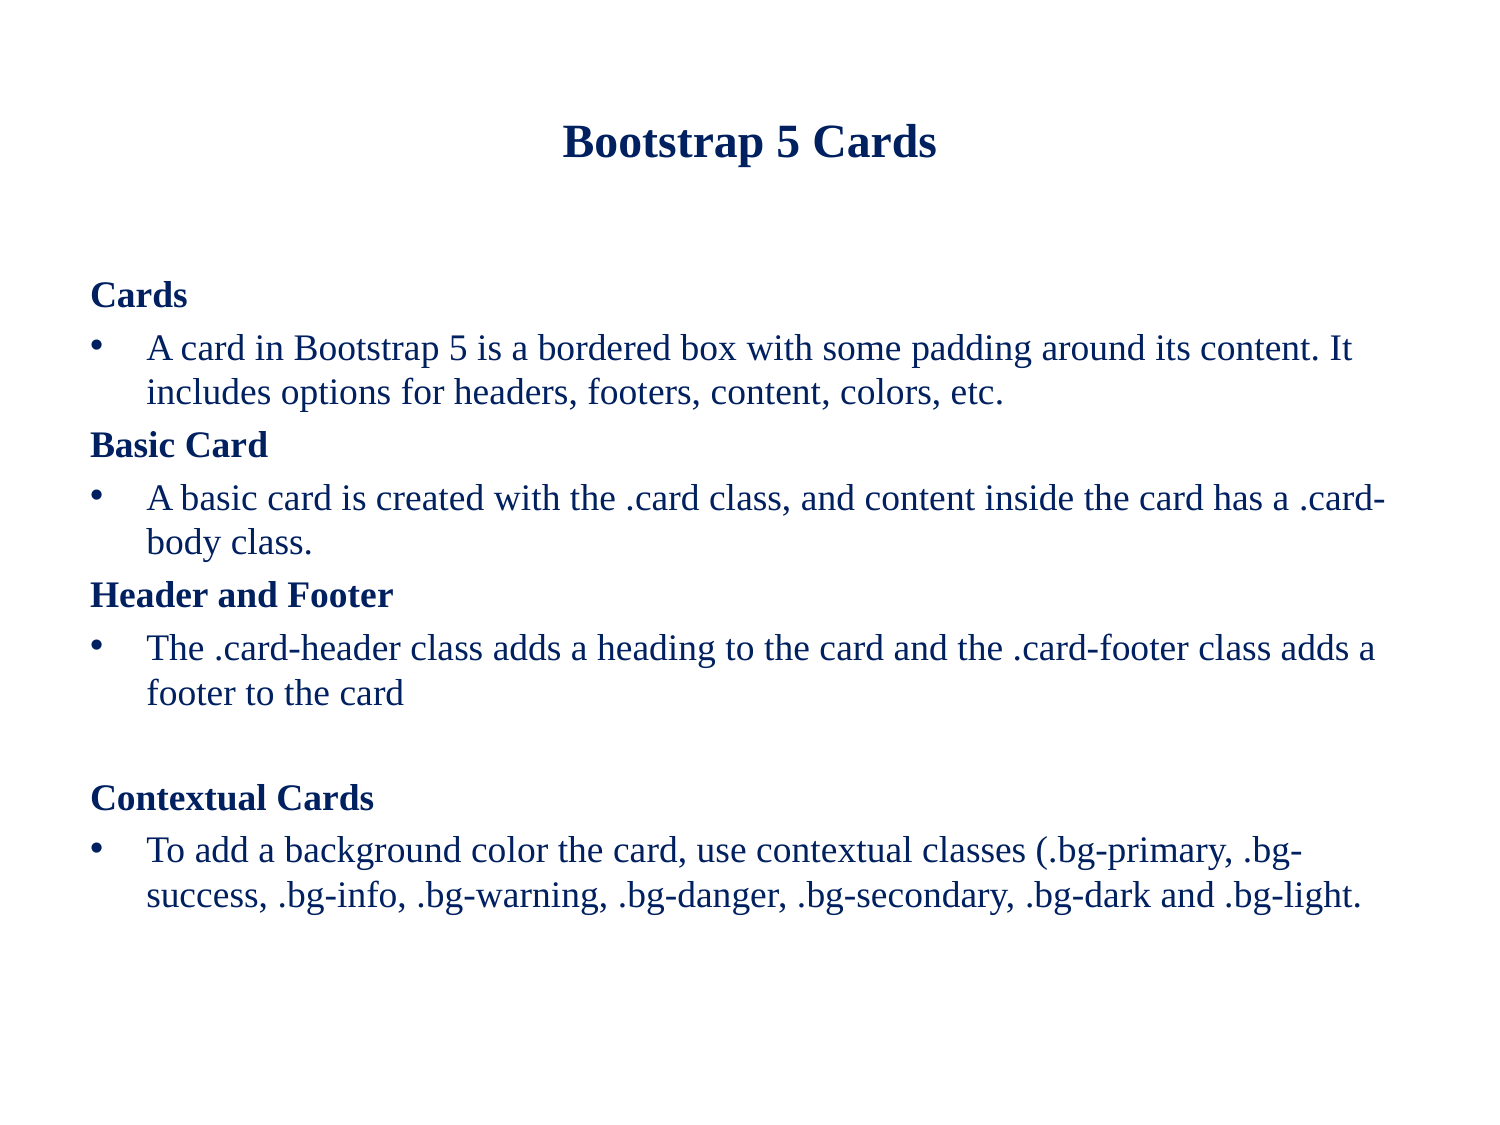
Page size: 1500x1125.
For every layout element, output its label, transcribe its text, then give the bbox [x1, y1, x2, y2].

list Cards A card in Bootstrap 5 is a bordered box with some padding around its content. It includes options for headers, footers, content, colors, etc. Basic Card A basic card is created with the .card class, and content inside the card has a .card-body class. Header and Footer The .card-header class adds a heading to the card and the .card-footer class adds a footer to the card Contextual Cards To add a background color the card, use contextual classes (.bg-primary, .bg-success, .bg-info, .bg-warning, .bg-danger, .bg-secondary, .bg-dark and .bg-light. [75, 262, 1425, 1005]
title Bootstrap 5 Cards [75, 45, 1425, 233]
